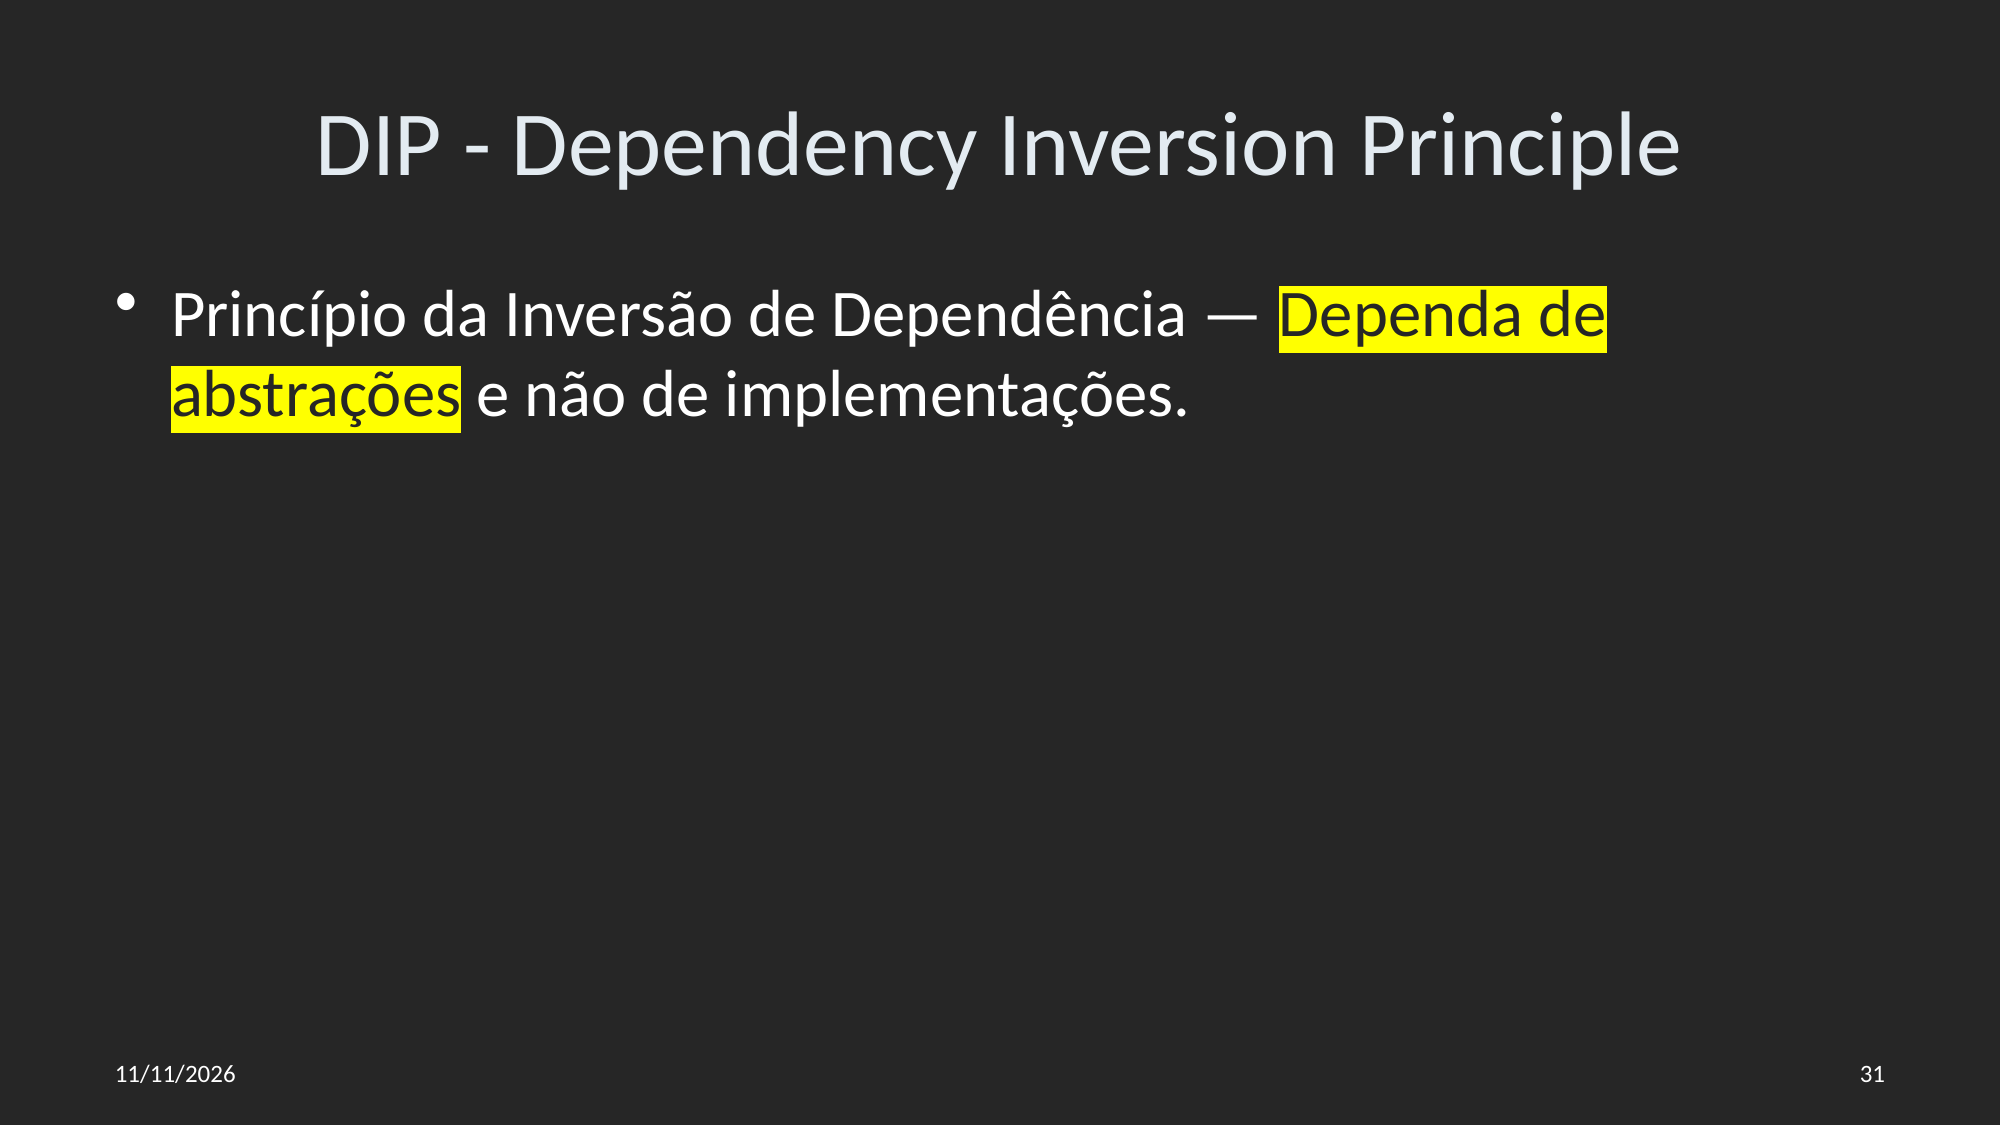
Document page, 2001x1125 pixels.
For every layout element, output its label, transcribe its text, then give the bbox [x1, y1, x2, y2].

list Princípio da Inversão de Dependência — Dependa de abstrações e não de implementações. [99, 262, 1900, 1005]
title DIP - Dependency Inversion Principle [99, 45, 1900, 233]
slide_number 31 [1433, 1042, 1900, 1103]
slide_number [99, 1042, 567, 1103]
